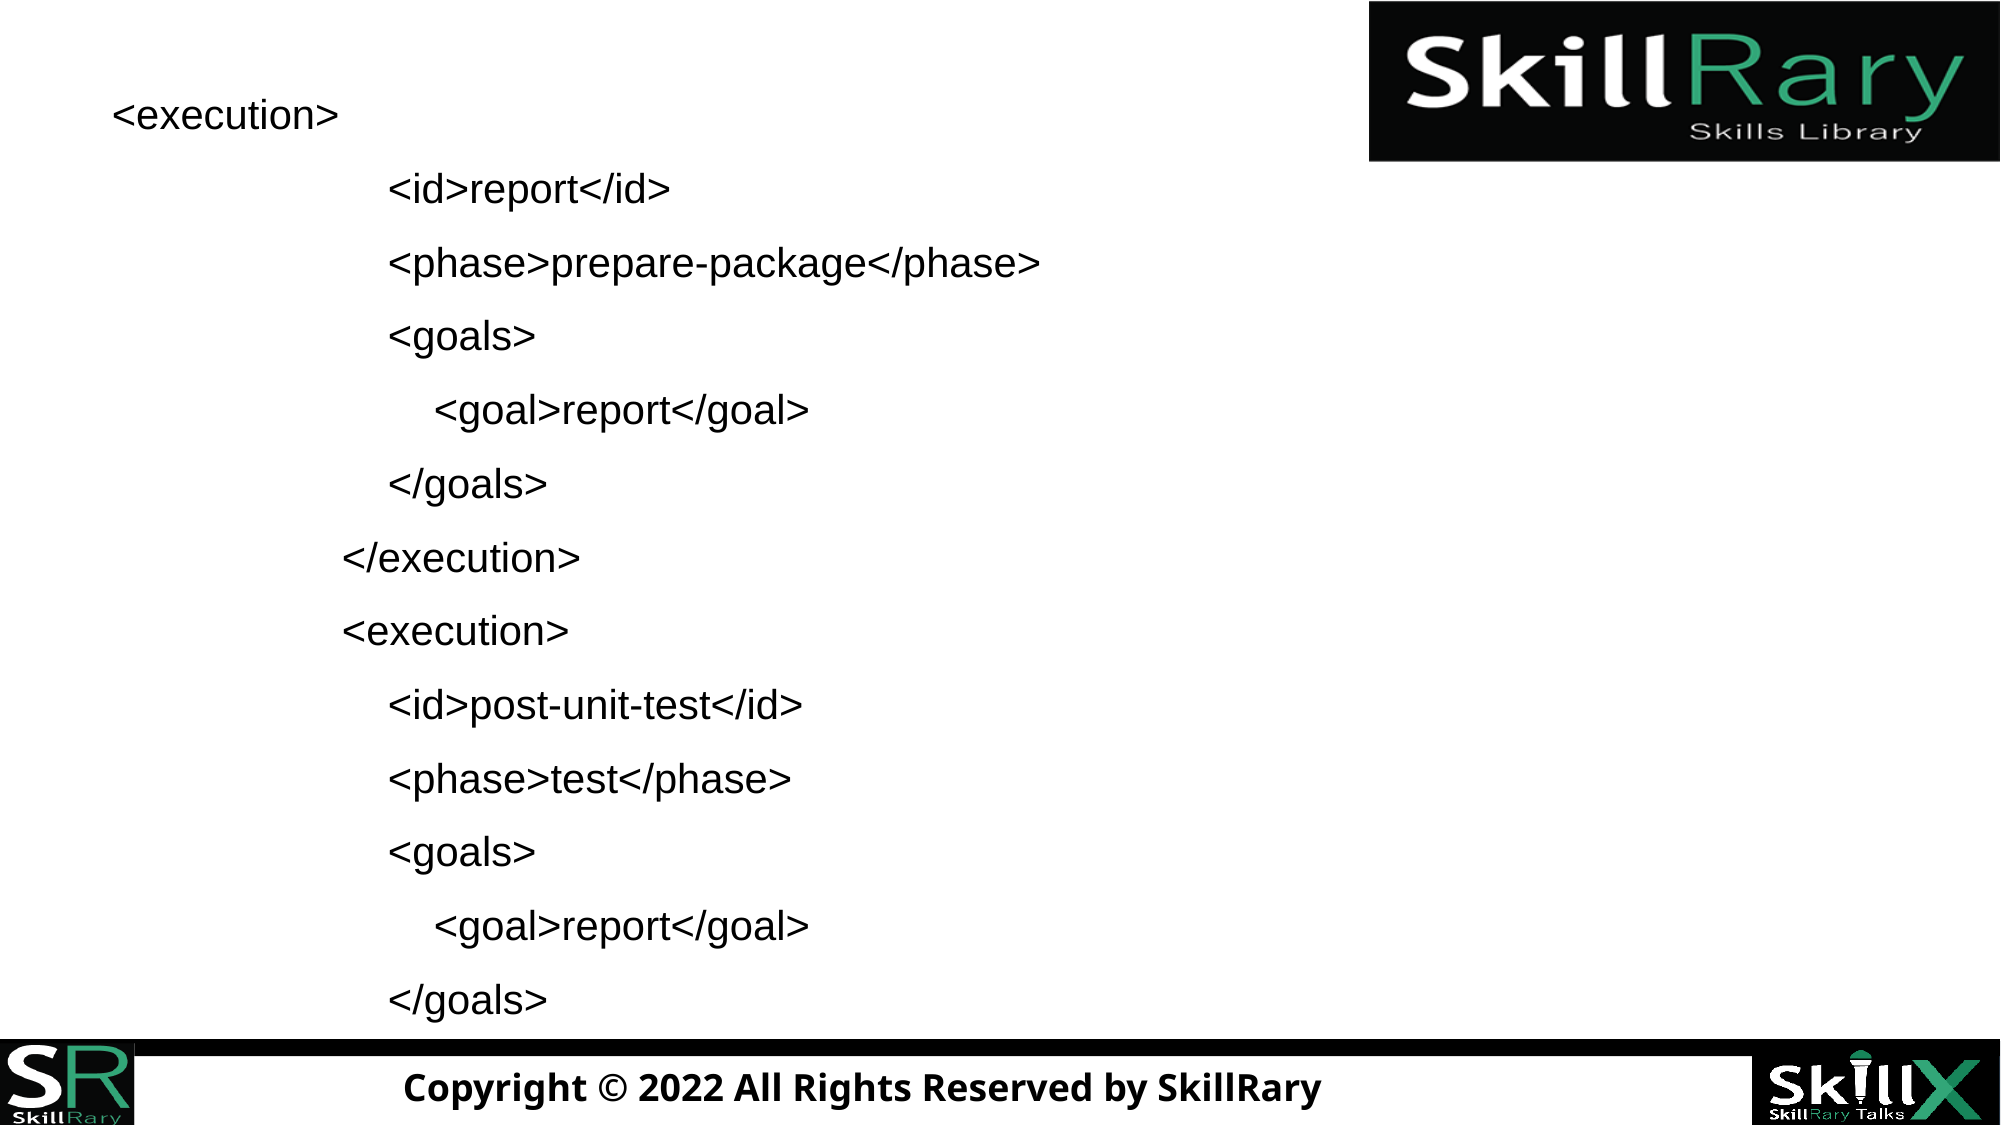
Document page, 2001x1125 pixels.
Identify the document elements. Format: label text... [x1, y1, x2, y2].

list <execution> <id>report</id> <phase>prepare-package</phase> <goals> <goal>report</goal> </goals> </execution> <execution> <id>post-unit-test</id> <phase>test</phase> <goals> <goal>report</goal> </goals> [96, 80, 1879, 744]
picture [1369, 0, 2000, 245]
picture [1752, 1041, 1996, 1125]
picture [0, 1034, 136, 1125]
